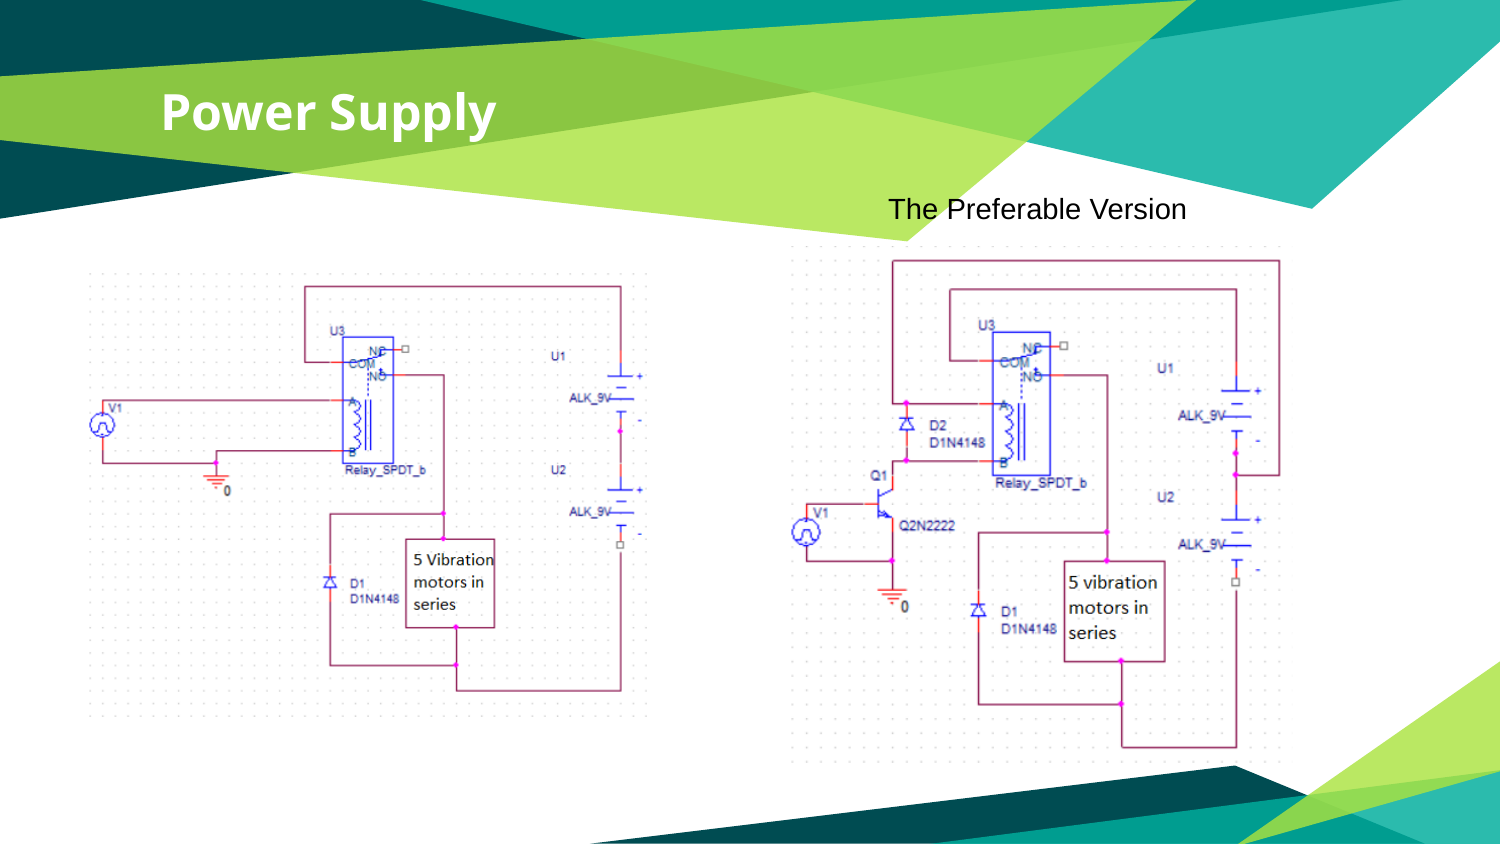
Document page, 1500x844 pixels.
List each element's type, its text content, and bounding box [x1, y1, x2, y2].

picture [782, 246, 1294, 765]
text_box The Preferable Version [792, 175, 1283, 245]
picture [82, 264, 657, 722]
title Power Supply [145, 65, 1355, 206]
